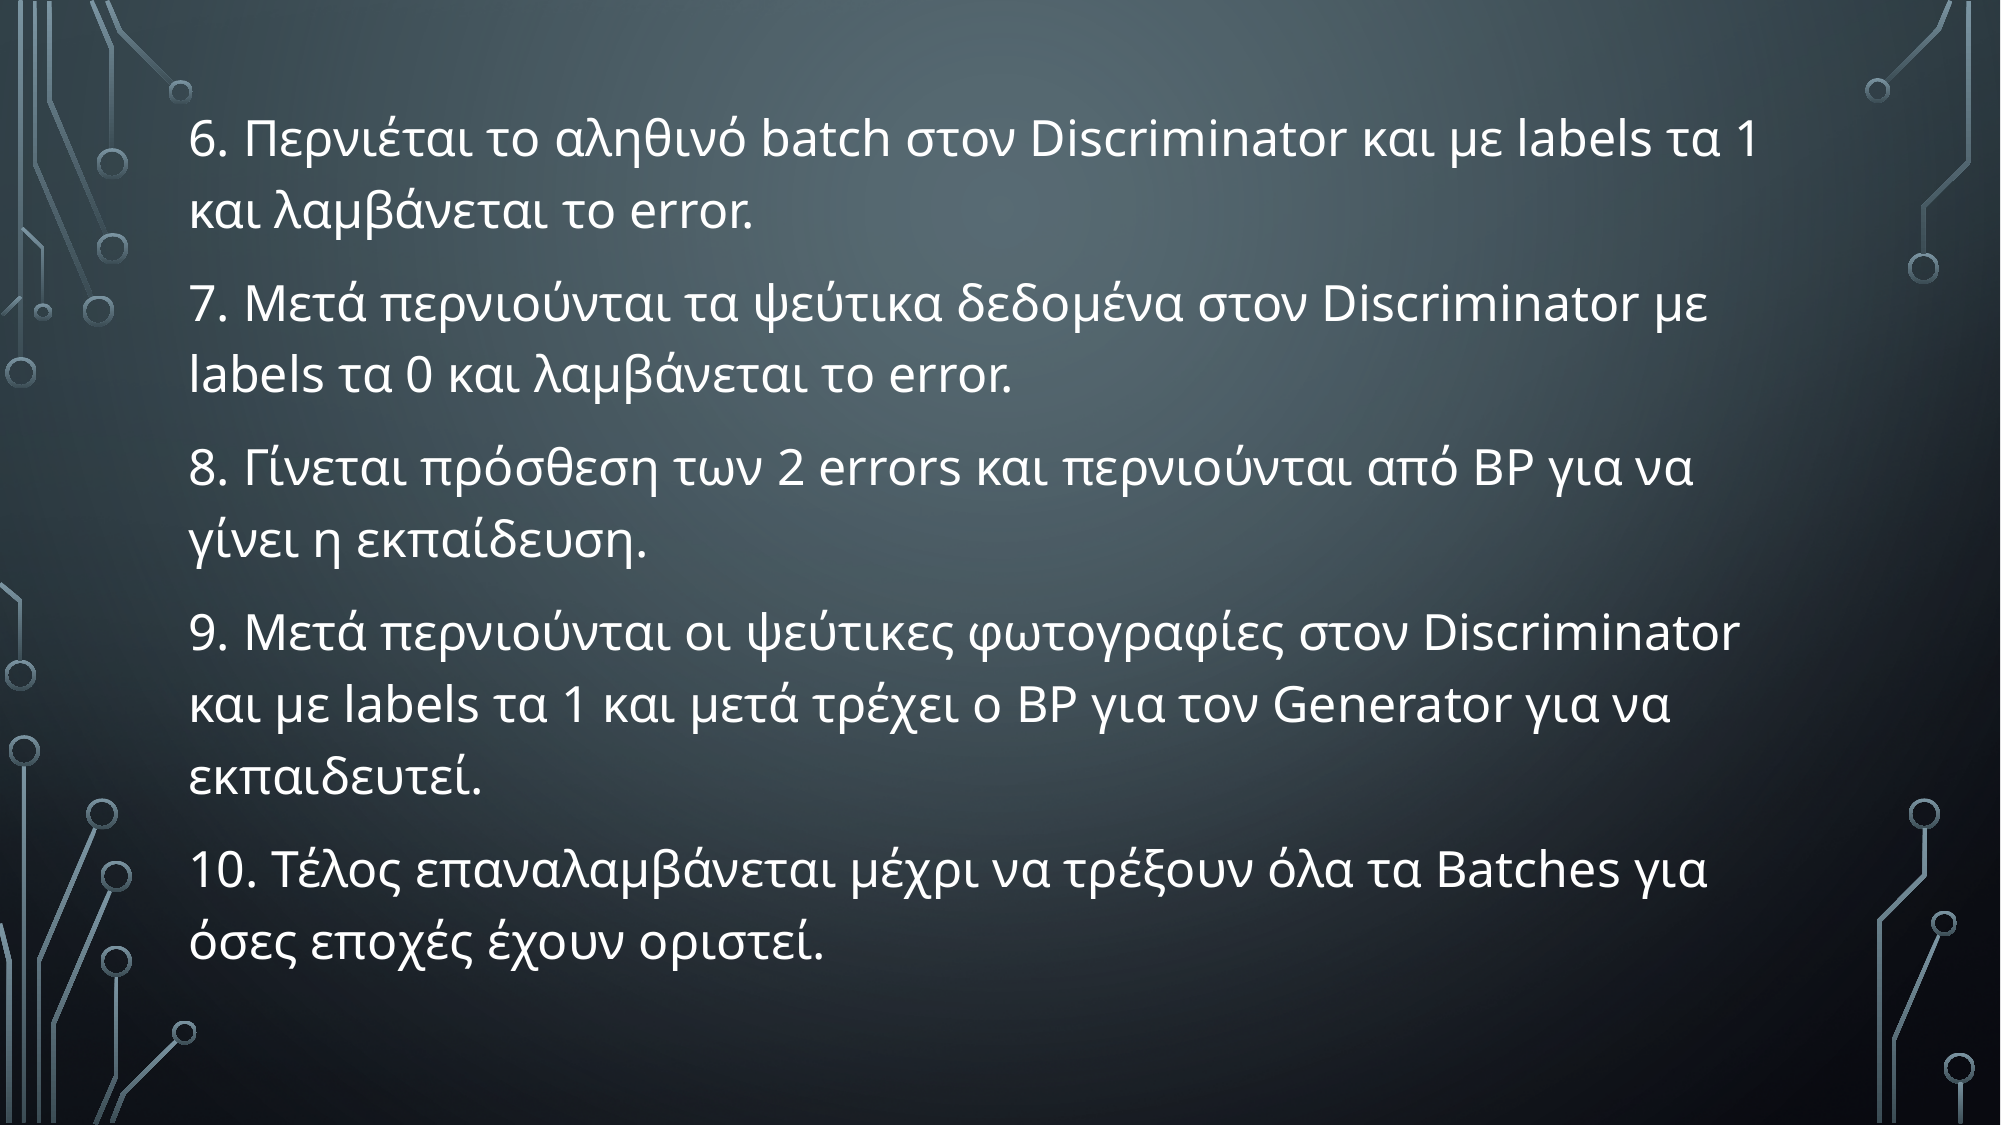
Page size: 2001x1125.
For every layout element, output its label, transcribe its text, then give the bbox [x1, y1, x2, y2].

list 6. Περνιέται το αληθινό batch στον Discriminator και με labels τα 1 και λαμβάνεται το error. 7. Μετά περνιούνται τα ψεύτικα δεδομένα στον Discriminator με labels τα 0 και λαμβάνεται το error. 8. Γίνεται πρόσθεση των 2 errors και περνιούνται από BP για να γίνει η εκπαίδευση. 9. Μετά περνιούνται οι ψεύτικες φωτογραφίες στον Discriminator και με labels τα 1 και μετά τρέχει ο BP για τον Generator για να εκπαιδευτεί. 10. Τέλος επαναλαμβάνεται μέχρι να τρέξουν όλα τα Batches για όσες εποχές έχουν οριστεί. [173, 86, 1813, 950]
